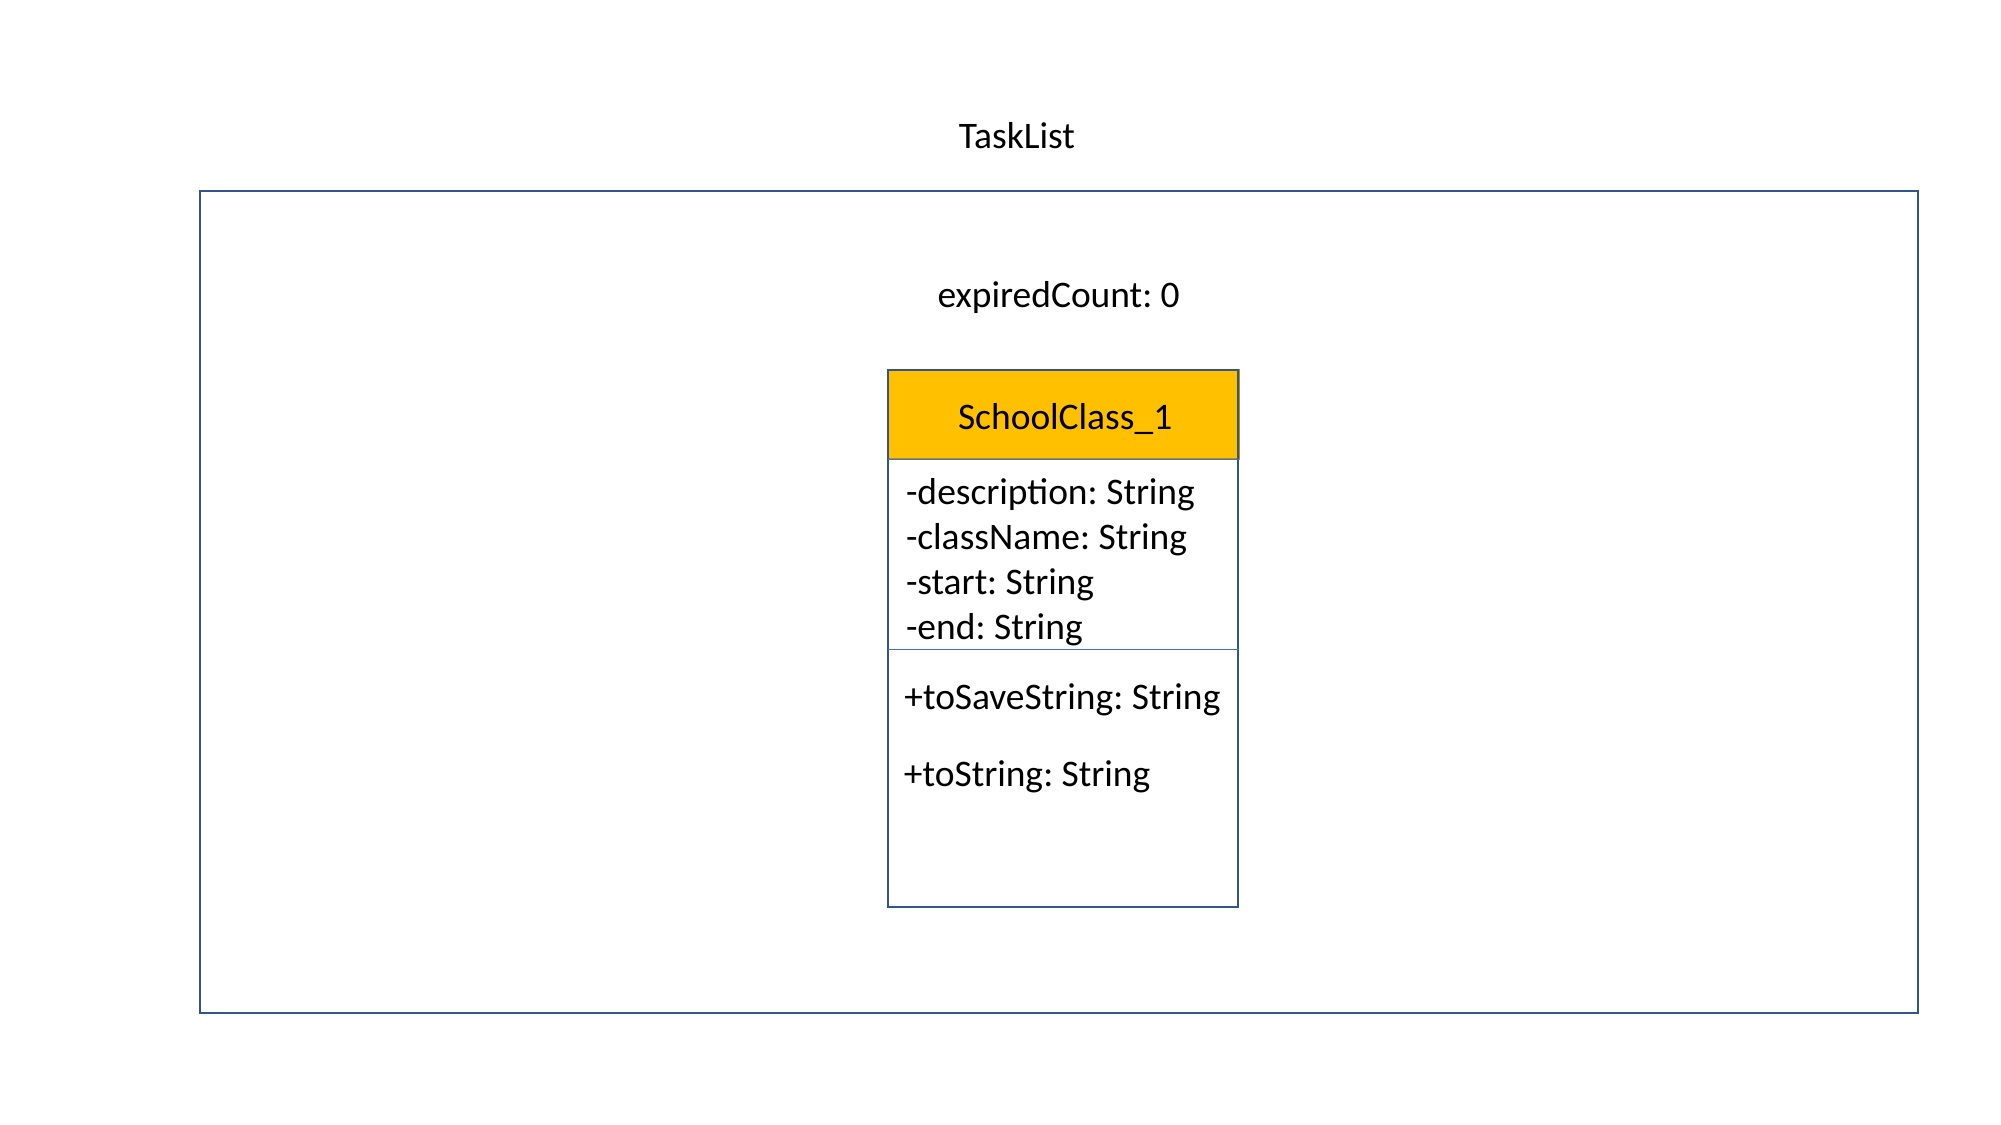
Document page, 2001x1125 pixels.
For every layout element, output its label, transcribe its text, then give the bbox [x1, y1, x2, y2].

text_box expiredCount: 0 [922, 263, 1195, 323]
text_box -description: String -className: String -start: String -end: String [891, 650, 1211, 655]
text_box +toSaveString: String [889, 664, 1236, 725]
text_box TaskList [944, 103, 1090, 164]
text_box -description: String -className: String -start: String -end: String [891, 460, 1211, 649]
text_box SchoolClass_1 [943, 384, 1202, 445]
text_box [199, 190, 1919, 1014]
text_box +toString: String [889, 741, 1166, 802]
